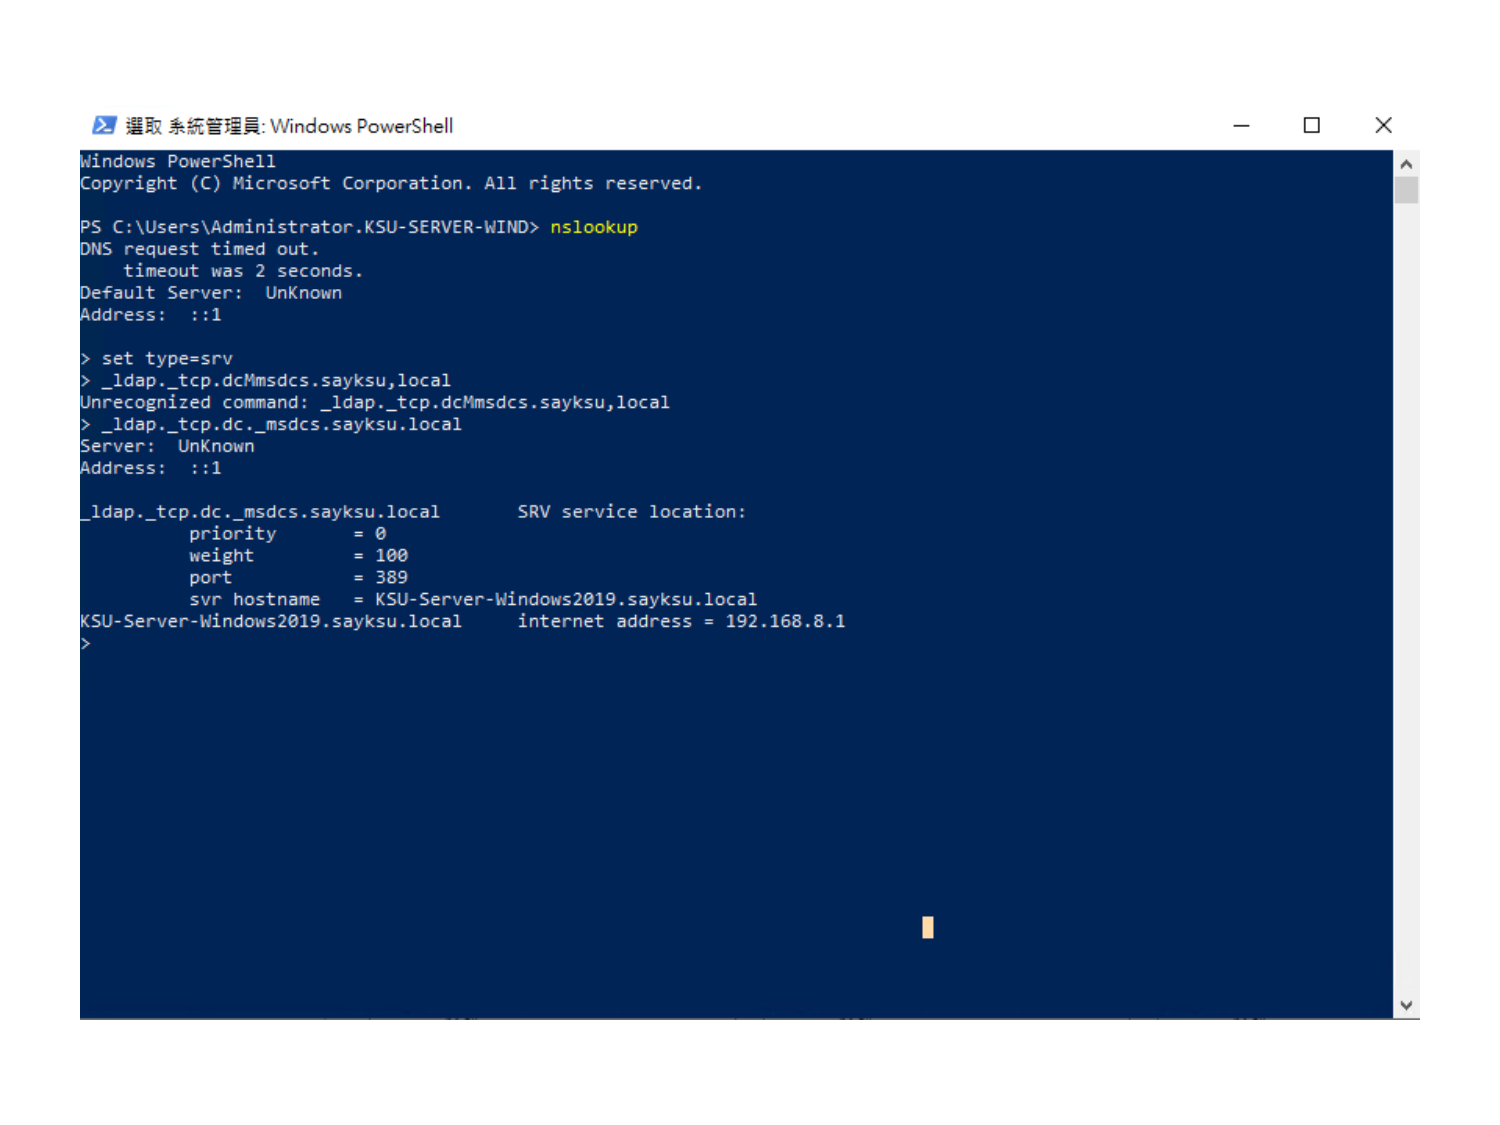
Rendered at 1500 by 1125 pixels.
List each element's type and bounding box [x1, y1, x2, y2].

picture [80, 105, 1420, 1020]
